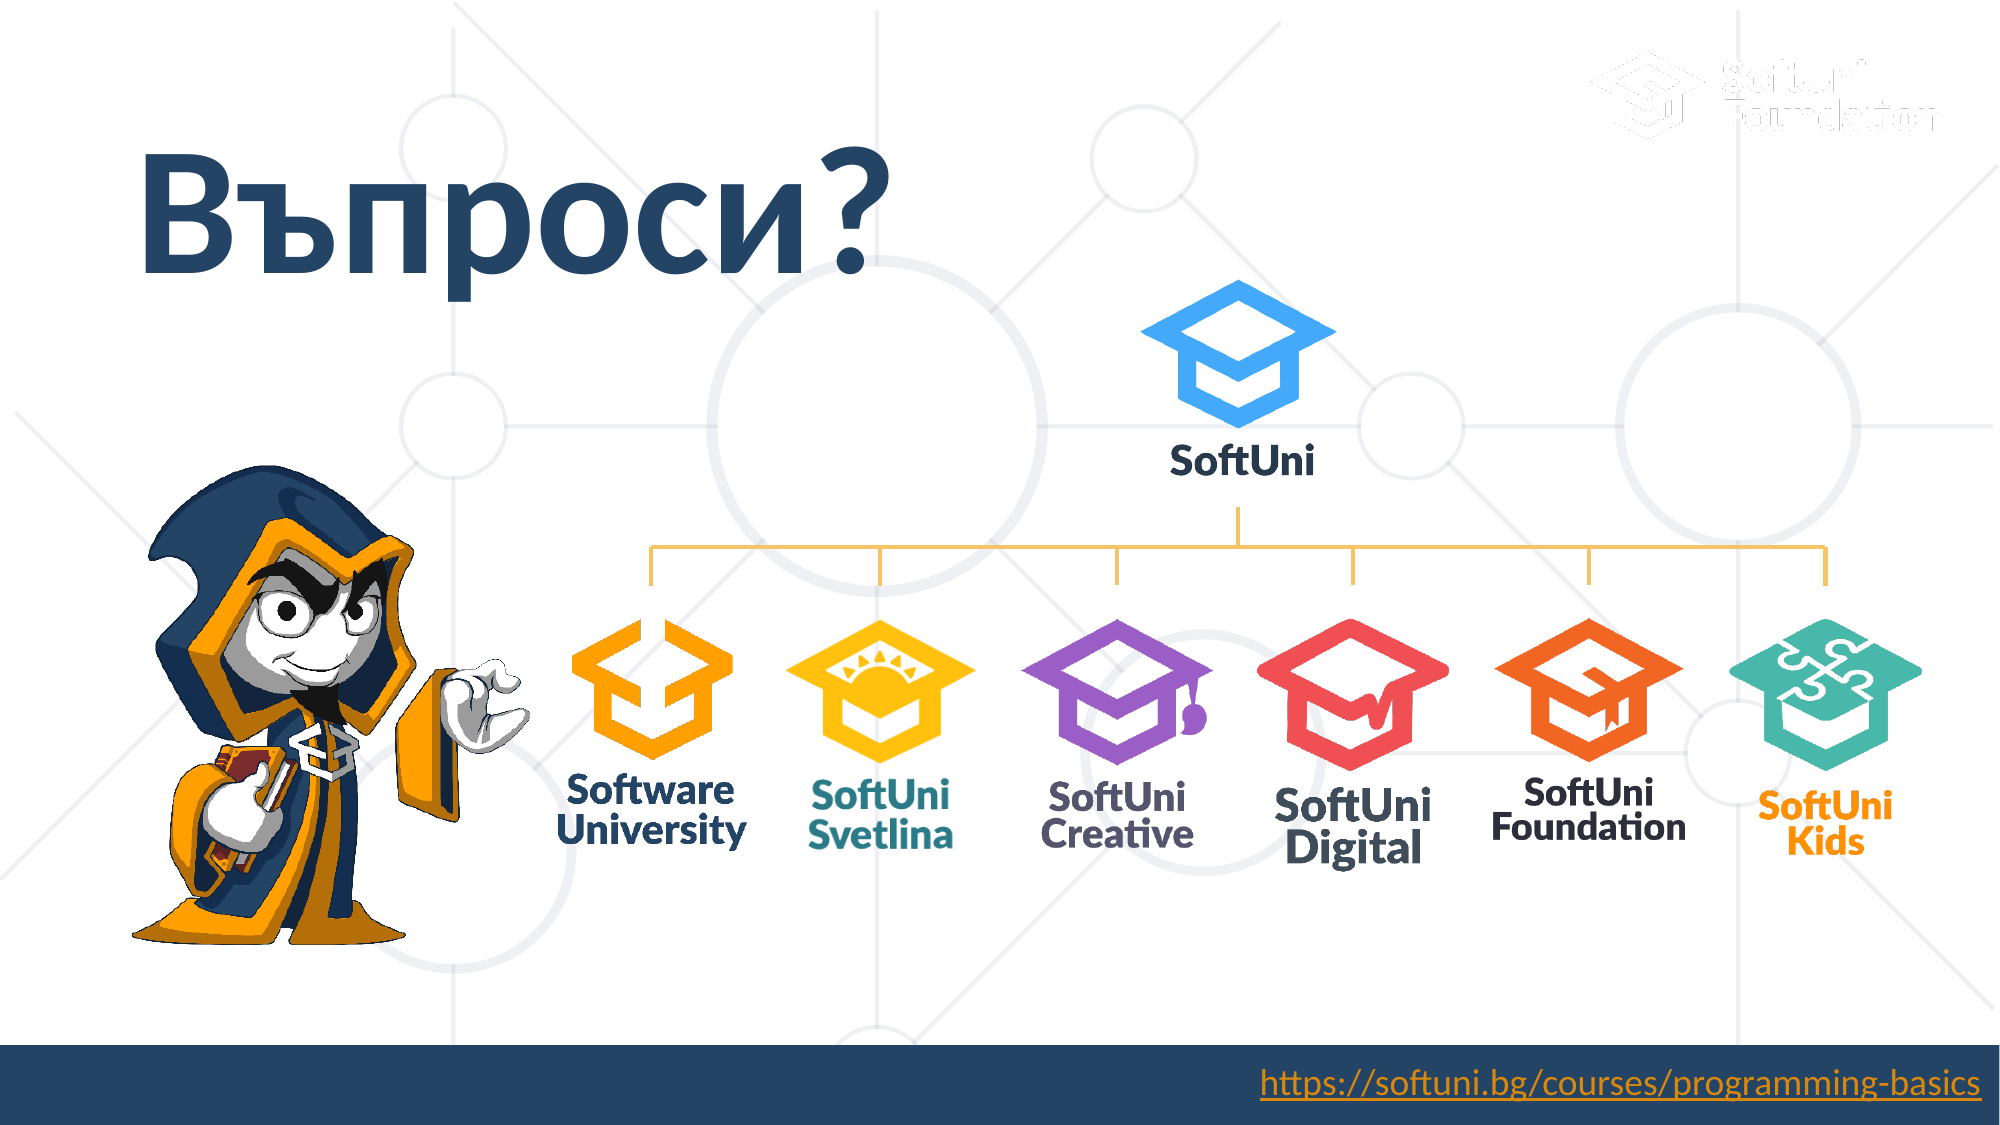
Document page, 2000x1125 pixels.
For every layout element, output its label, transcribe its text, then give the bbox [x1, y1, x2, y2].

picture [1729, 619, 1922, 855]
picture [1021, 619, 1213, 848]
picture [785, 619, 977, 850]
picture [1139, 279, 1337, 476]
list https://softuni.bg/courses/programming-basics [279, 1050, 2000, 1110]
picture [1493, 618, 1685, 840]
picture [1590, 51, 1939, 139]
picture [1257, 619, 1449, 877]
picture [37, 364, 747, 1045]
